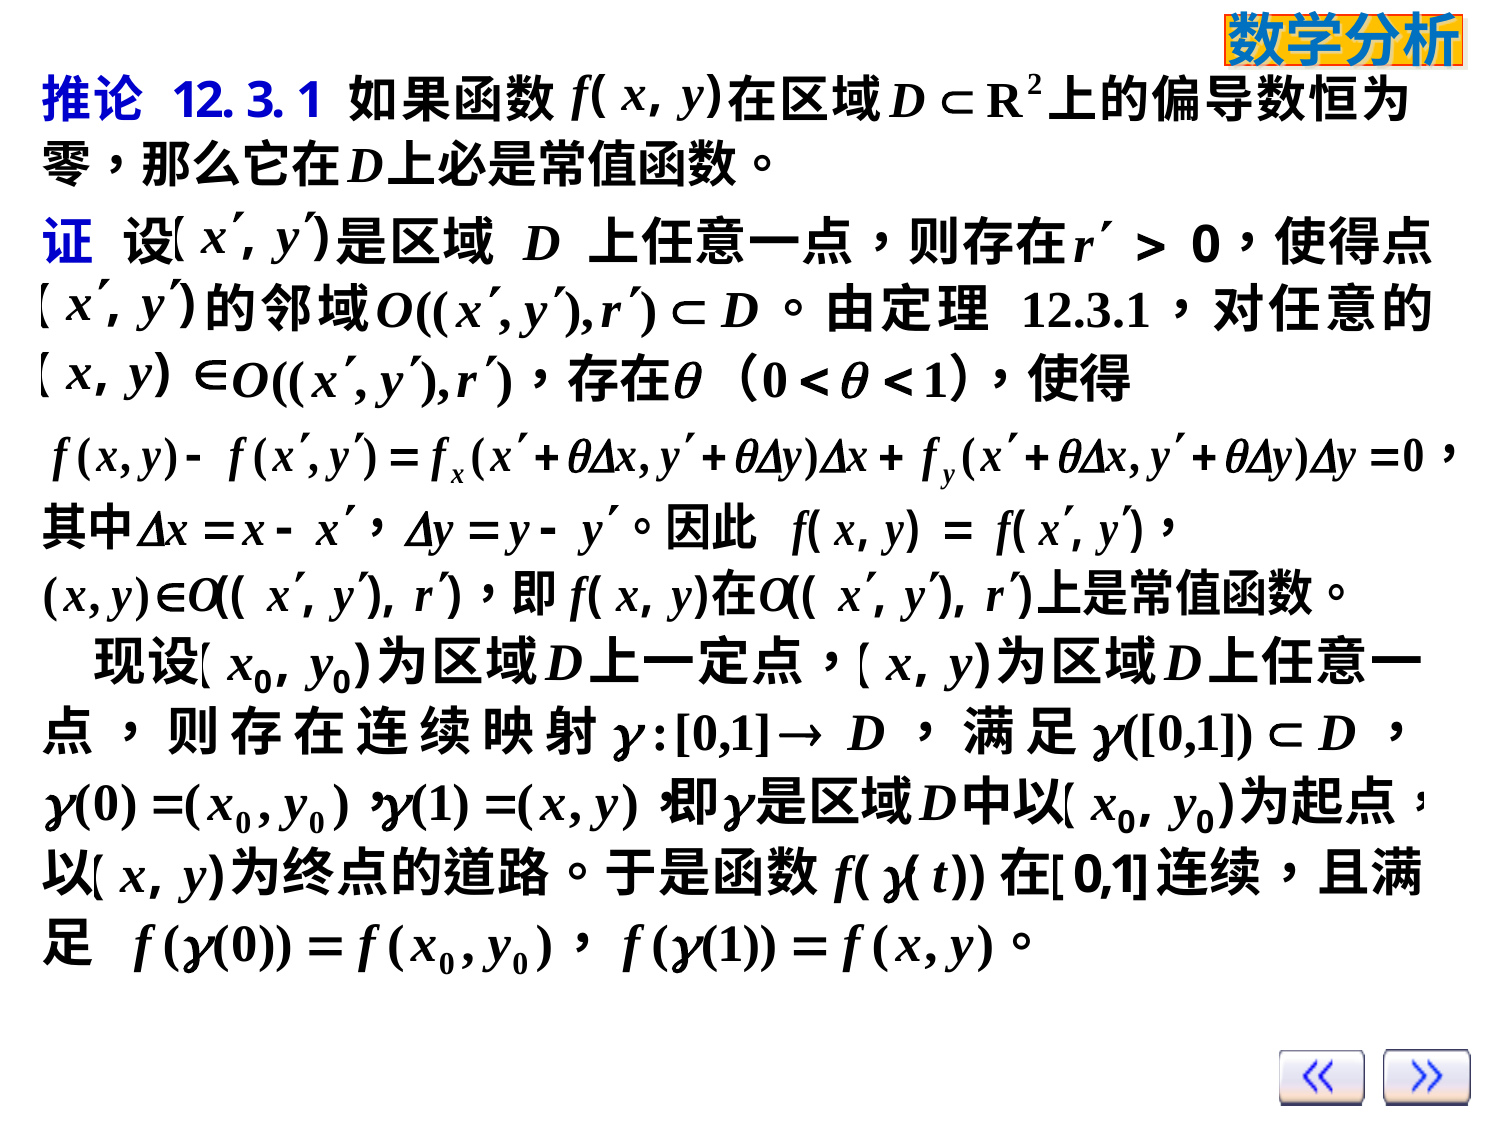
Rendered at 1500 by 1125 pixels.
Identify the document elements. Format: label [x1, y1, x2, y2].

text_box [40, 66, 1412, 207]
text_box [41, 420, 1471, 634]
picture [1383, 1049, 1471, 1106]
picture [1279, 1050, 1365, 1106]
text_box [40, 627, 1424, 1024]
text_box [40, 207, 1435, 426]
